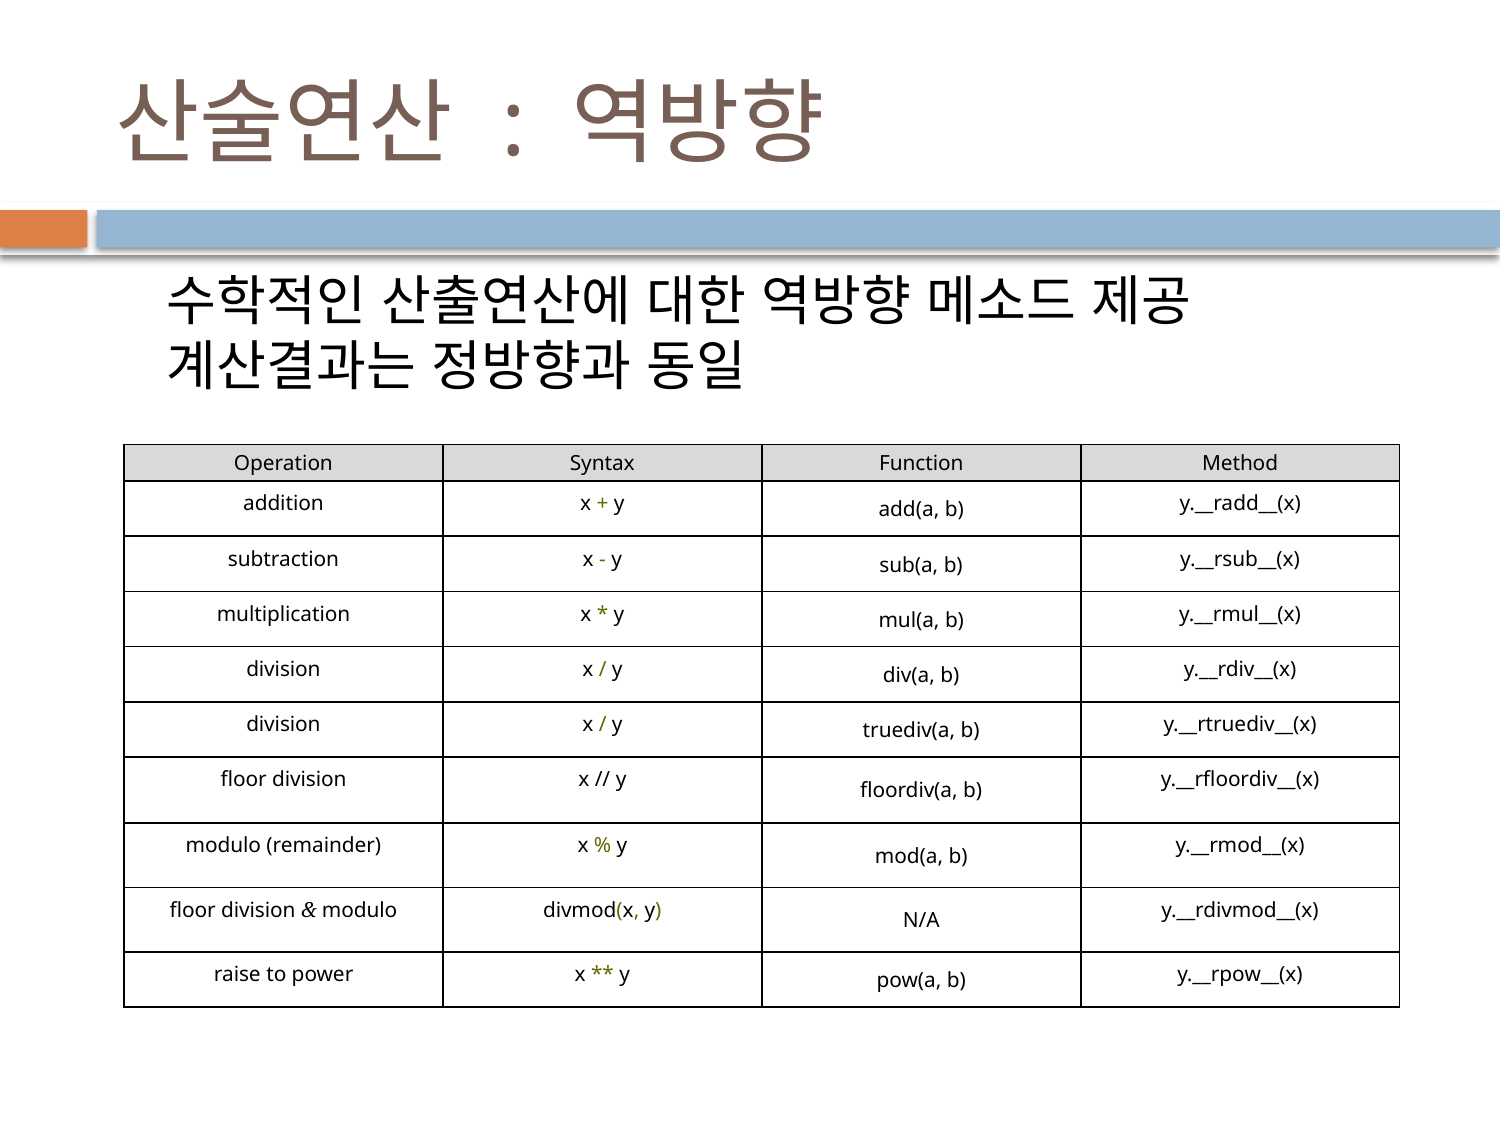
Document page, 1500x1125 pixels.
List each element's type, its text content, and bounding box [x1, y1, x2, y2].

table_cell division [125, 647, 442, 701]
table_cell raise to power [125, 953, 442, 1006]
list 수학적인 산출연산에 대한 역방향 메소드 제공 계산결과는 정방향과 동일 [76, 259, 1427, 409]
table_cell y.__rmod__(x) [1082, 824, 1399, 887]
table_cell y.__rsub__(x) [1082, 537, 1399, 591]
table_cell N/A [763, 888, 1080, 951]
table_cell division [125, 703, 442, 756]
table_header Operation [125, 445, 442, 480]
table_cell y.__radd__(x) [1082, 482, 1399, 535]
table_cell subtraction [125, 537, 442, 591]
table_cell modulo (remainder) [125, 824, 442, 887]
table_cell y.__rtruediv__(x) [1082, 703, 1399, 756]
title 산술연산 : 역방향 [100, 37, 1438, 200]
table_cell floor division & modulo [125, 888, 442, 951]
table_cell x - y [444, 537, 761, 591]
table_cell floor division [125, 758, 442, 822]
table_cell y.__rfloordiv__(x) [1082, 758, 1399, 822]
table_cell y.__rmul__(x) [1082, 592, 1399, 646]
table_cell div(a, b) [763, 647, 1080, 701]
table_cell x / y [444, 647, 761, 701]
table_cell x / y [444, 703, 761, 756]
table_cell add(a, b) [763, 482, 1080, 535]
table_cell x * y [444, 592, 761, 646]
table_cell x ** y [444, 953, 761, 1006]
table_header Syntax [444, 445, 761, 480]
table_cell floordiv(a, b) [763, 758, 1080, 822]
table_header Method [1082, 445, 1399, 480]
table_cell truediv(a, b) [763, 703, 1080, 756]
table_cell pow(a, b) [763, 953, 1080, 1006]
table_cell x + y [444, 482, 761, 535]
table_cell mul(a, b) [763, 592, 1080, 646]
table_cell multiplication [125, 592, 442, 646]
table_cell addition [125, 482, 442, 535]
table_cell y.__rdiv__(x) [1082, 647, 1399, 701]
table_header Function [763, 445, 1080, 480]
table_cell divmod(x, y) [444, 888, 761, 951]
table_cell mod(a, b) [763, 824, 1080, 887]
table_cell sub(a, b) [763, 537, 1080, 591]
table_cell x // y [444, 758, 761, 822]
table_cell y.__rdivmod__(x) [1082, 888, 1399, 951]
table_cell y.__rpow__(x) [1082, 953, 1399, 1006]
table_cell x % y [444, 824, 761, 887]
